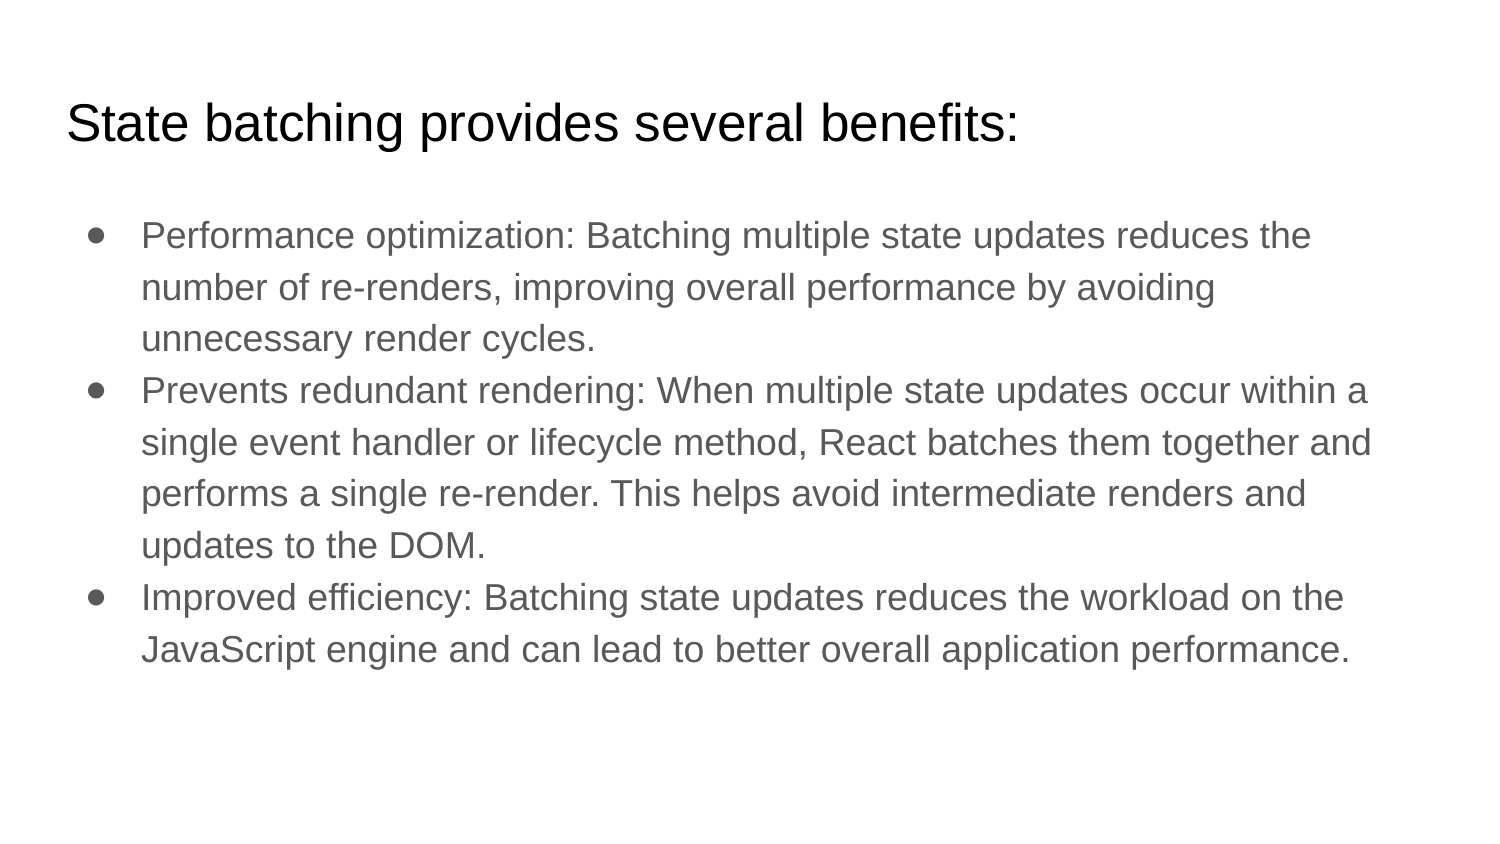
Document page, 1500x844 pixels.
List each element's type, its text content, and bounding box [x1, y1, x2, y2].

title State batching provides several benefits: [51, 72, 1449, 167]
list Performance optimization: Batching multiple state updates reduces the number of re-renders, improving overall performance by avoiding unnecessary render cycles. Prevents redundant rendering: When multiple state updates occur within a single event handler or lifecycle method, React batches them together and performs a single re-render. This helps avoid intermediate renders and updates to the DOM. Improved efficiency: Batching state updates reduces the workload on the JavaScript engine and can lead to better overall application performance. [51, 189, 1449, 750]
